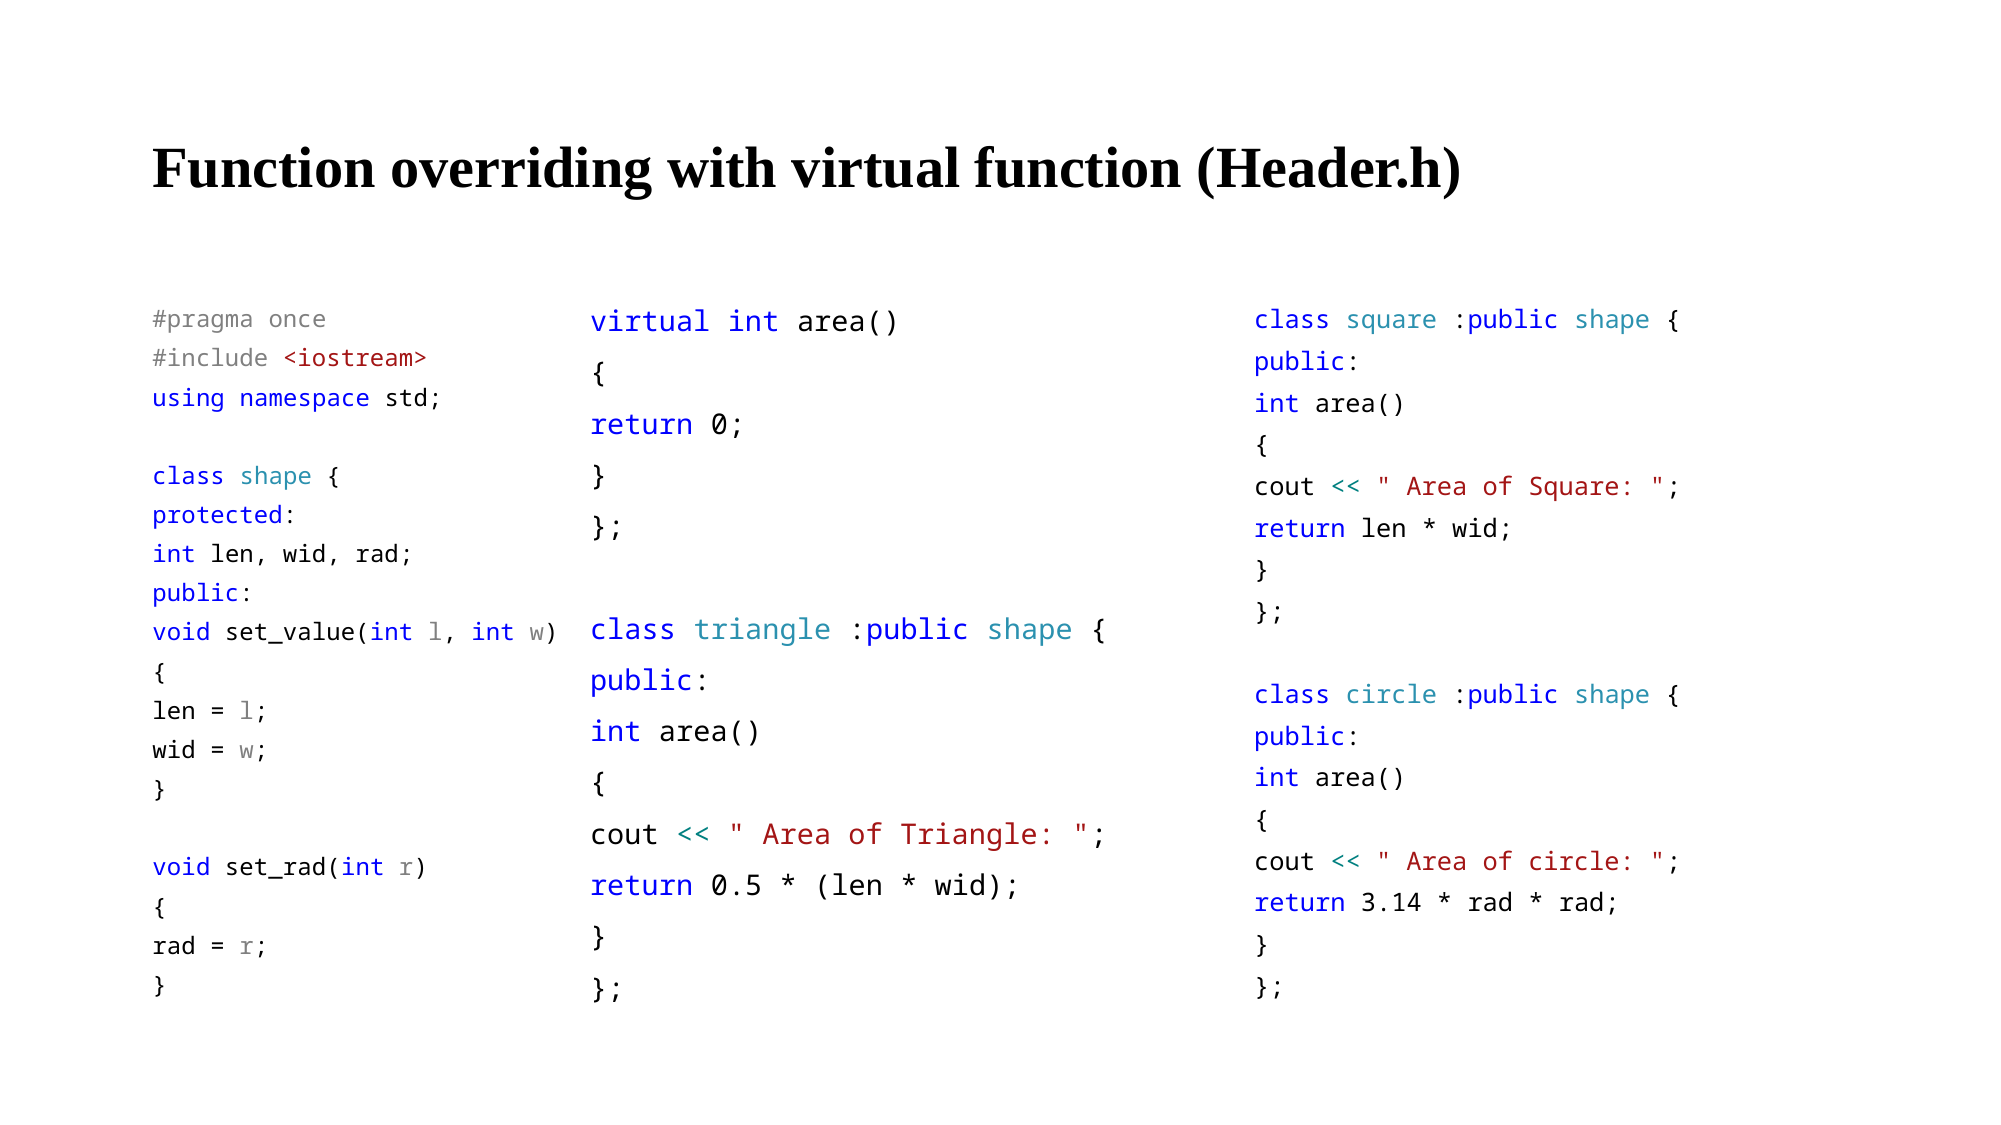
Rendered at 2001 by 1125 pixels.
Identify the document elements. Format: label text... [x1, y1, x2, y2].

text_box class square :public shape { public: int area() { cout << " Area of Square: "; return len * wid; } }; class circle :public shape { public: int area() { cout << " Area of circle: "; return 3.14 * rad * rad; } }; [1239, 299, 2000, 1014]
list #pragma once #include <iostream> using namespace std; class shape { protected: int len, wid, rad; public: void set_value(int l, int w) { len = l; wid = w; } void set_rad(int r) { rad = r; } [137, 299, 574, 1014]
title Function overriding with virtual function (Header.h) [137, 59, 1863, 278]
text_box virtual int area() { return 0; } }; class triangle :public shape { public: int area() { cout << " Area of Triangle: "; return 0.5 * (len * wid); } }; [574, 299, 1239, 1014]
